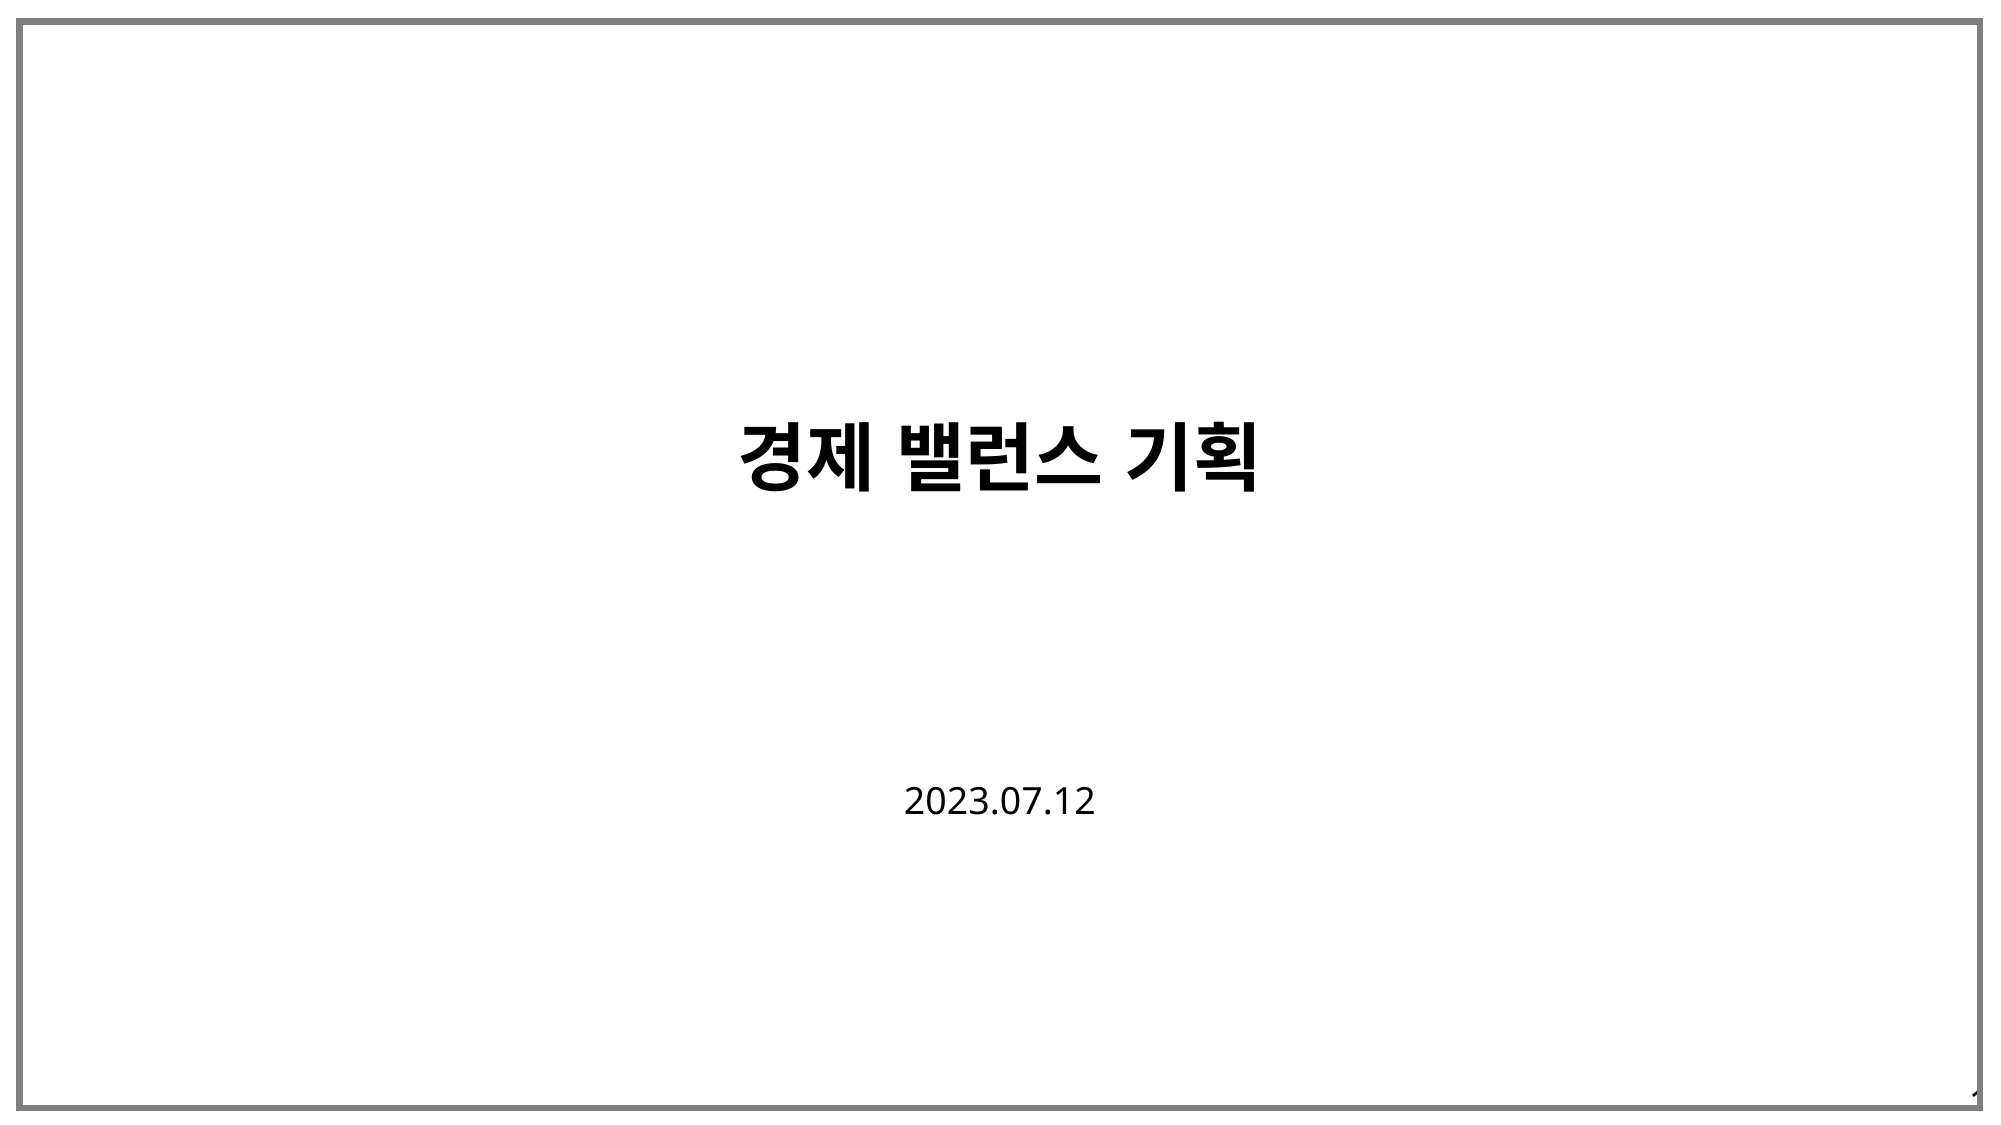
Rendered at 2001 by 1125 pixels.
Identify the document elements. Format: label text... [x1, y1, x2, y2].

title 경제 밸런스 기획 [249, 397, 1750, 525]
list 2023.07.12 [255, 658, 1745, 919]
